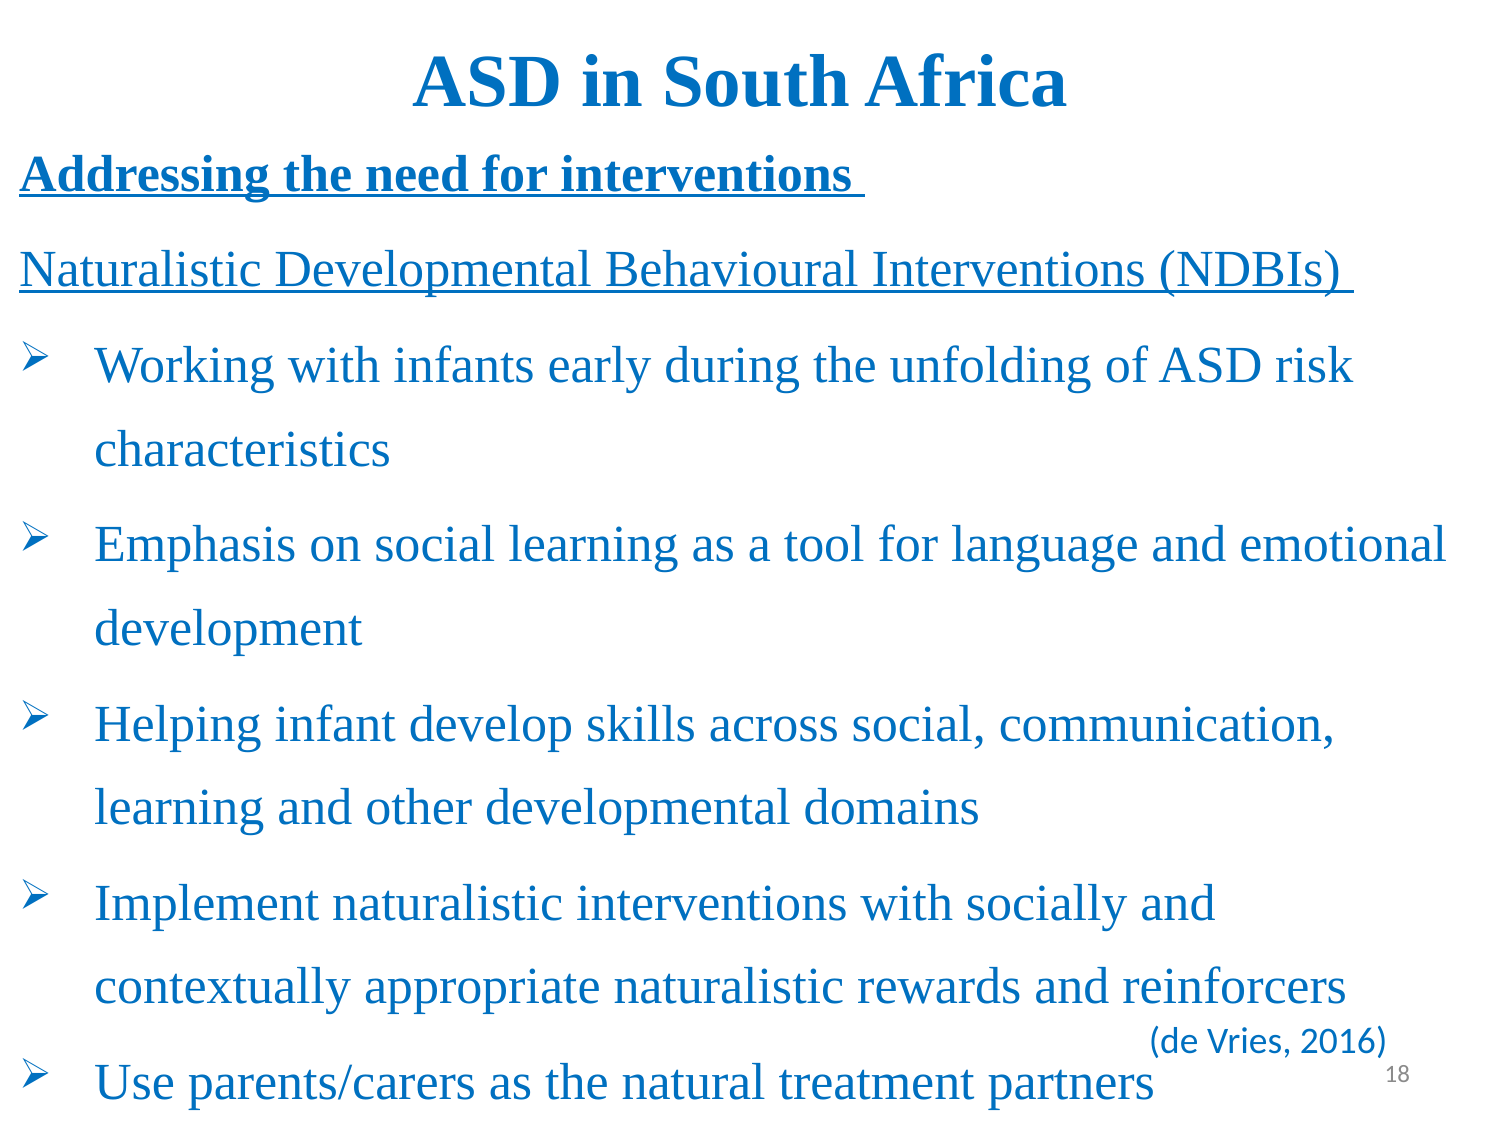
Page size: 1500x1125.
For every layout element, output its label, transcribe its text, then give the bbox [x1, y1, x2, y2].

title ASD in South Africa [29, 19, 1471, 118]
text_box Addressing the need for interventions Naturalistic Developmental Behavioural Interventions (NDBIs) Working with infants early during the unfolding of ASD risk characteristics Emphasis on social learning as a tool for language and emotional development Helping infant develop skills across social, communication, learning and other developmental domains Implement naturalistic interventions with socially and contextually appropriate naturalistic rewards and reinforcers Use parents/carers as the natural treatment partners [0, 118, 1500, 1103]
text_box (de Vries, 2016) [1134, 1009, 1403, 1069]
slide_number 18 [1074, 1042, 1425, 1103]
